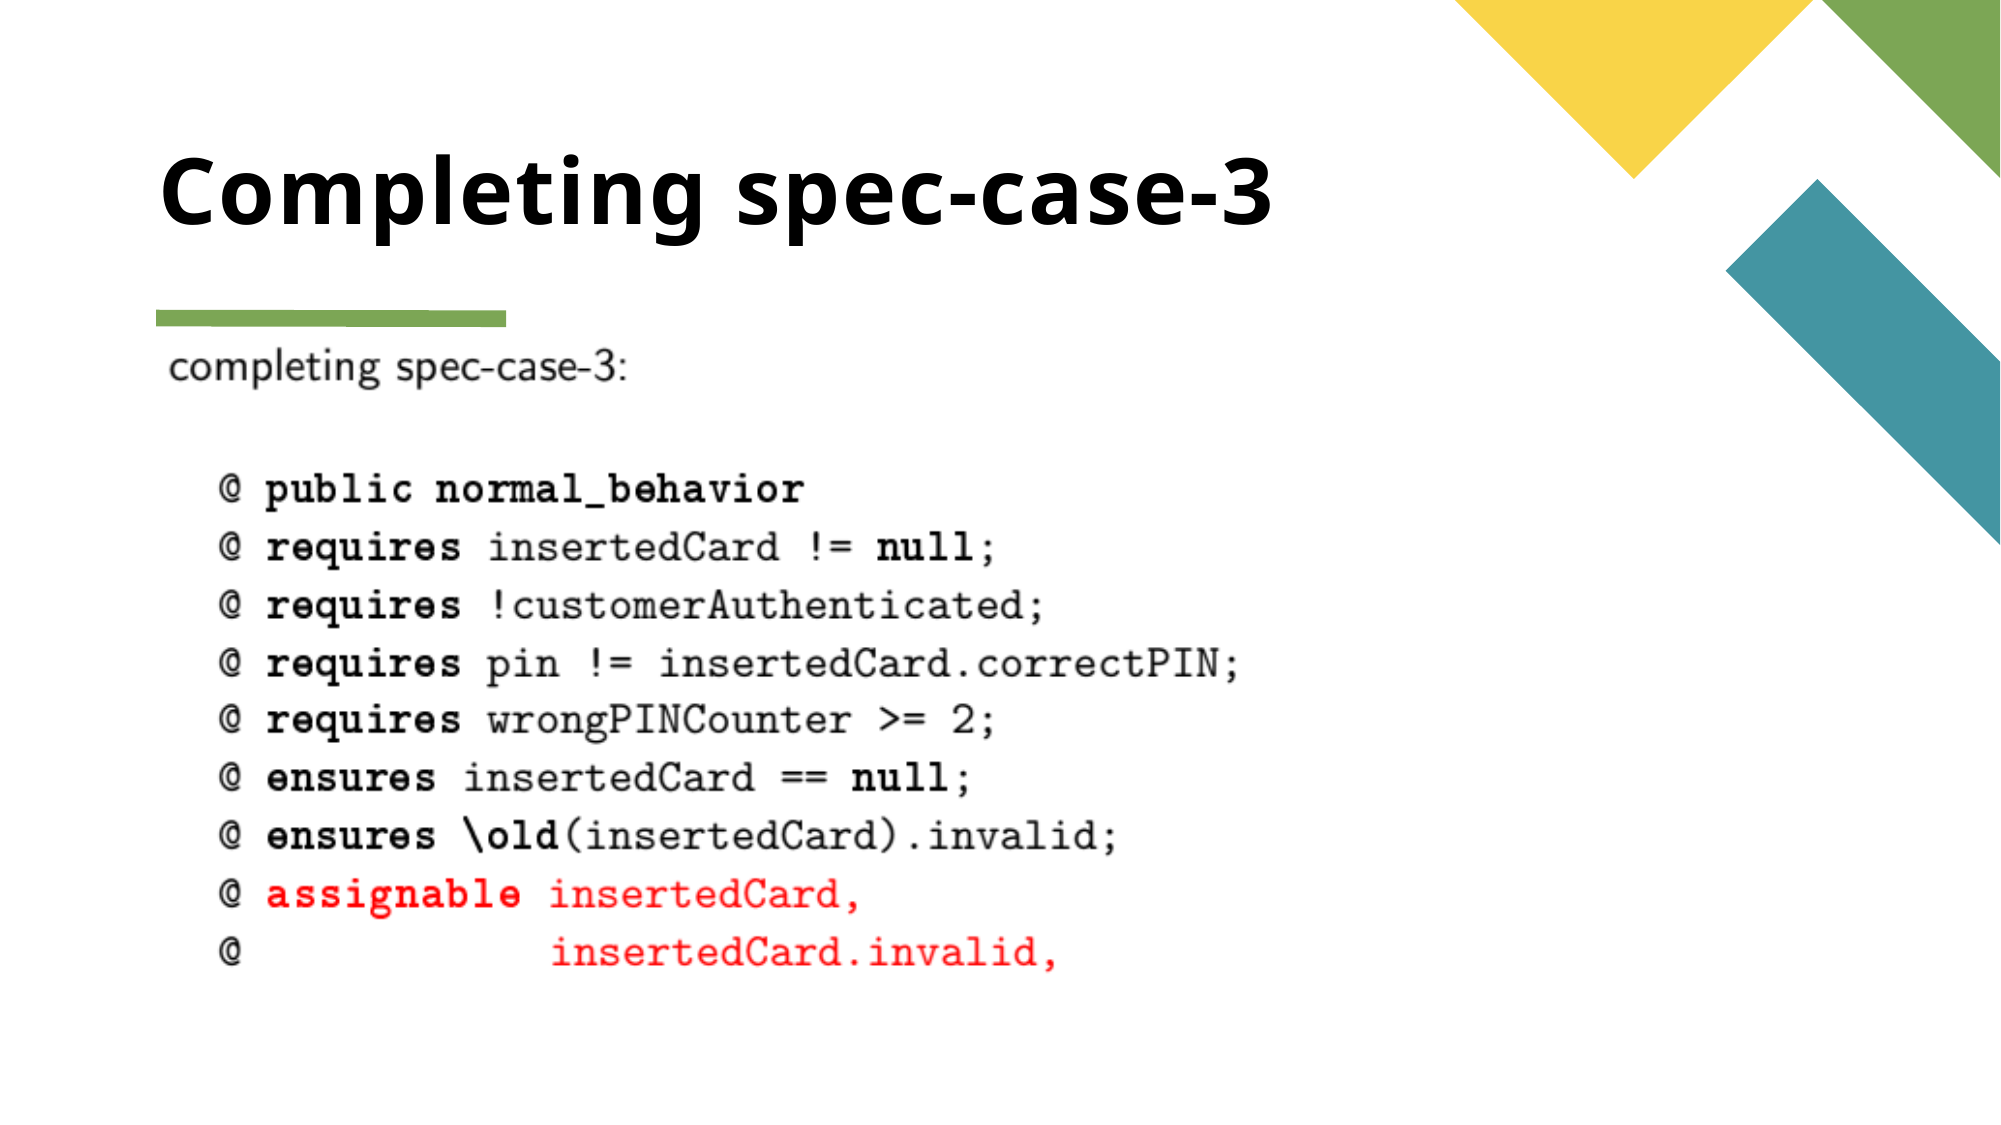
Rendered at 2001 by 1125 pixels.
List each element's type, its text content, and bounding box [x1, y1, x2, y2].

picture [158, 340, 1298, 1049]
title Completing spec-case-3 [158, 144, 1494, 245]
